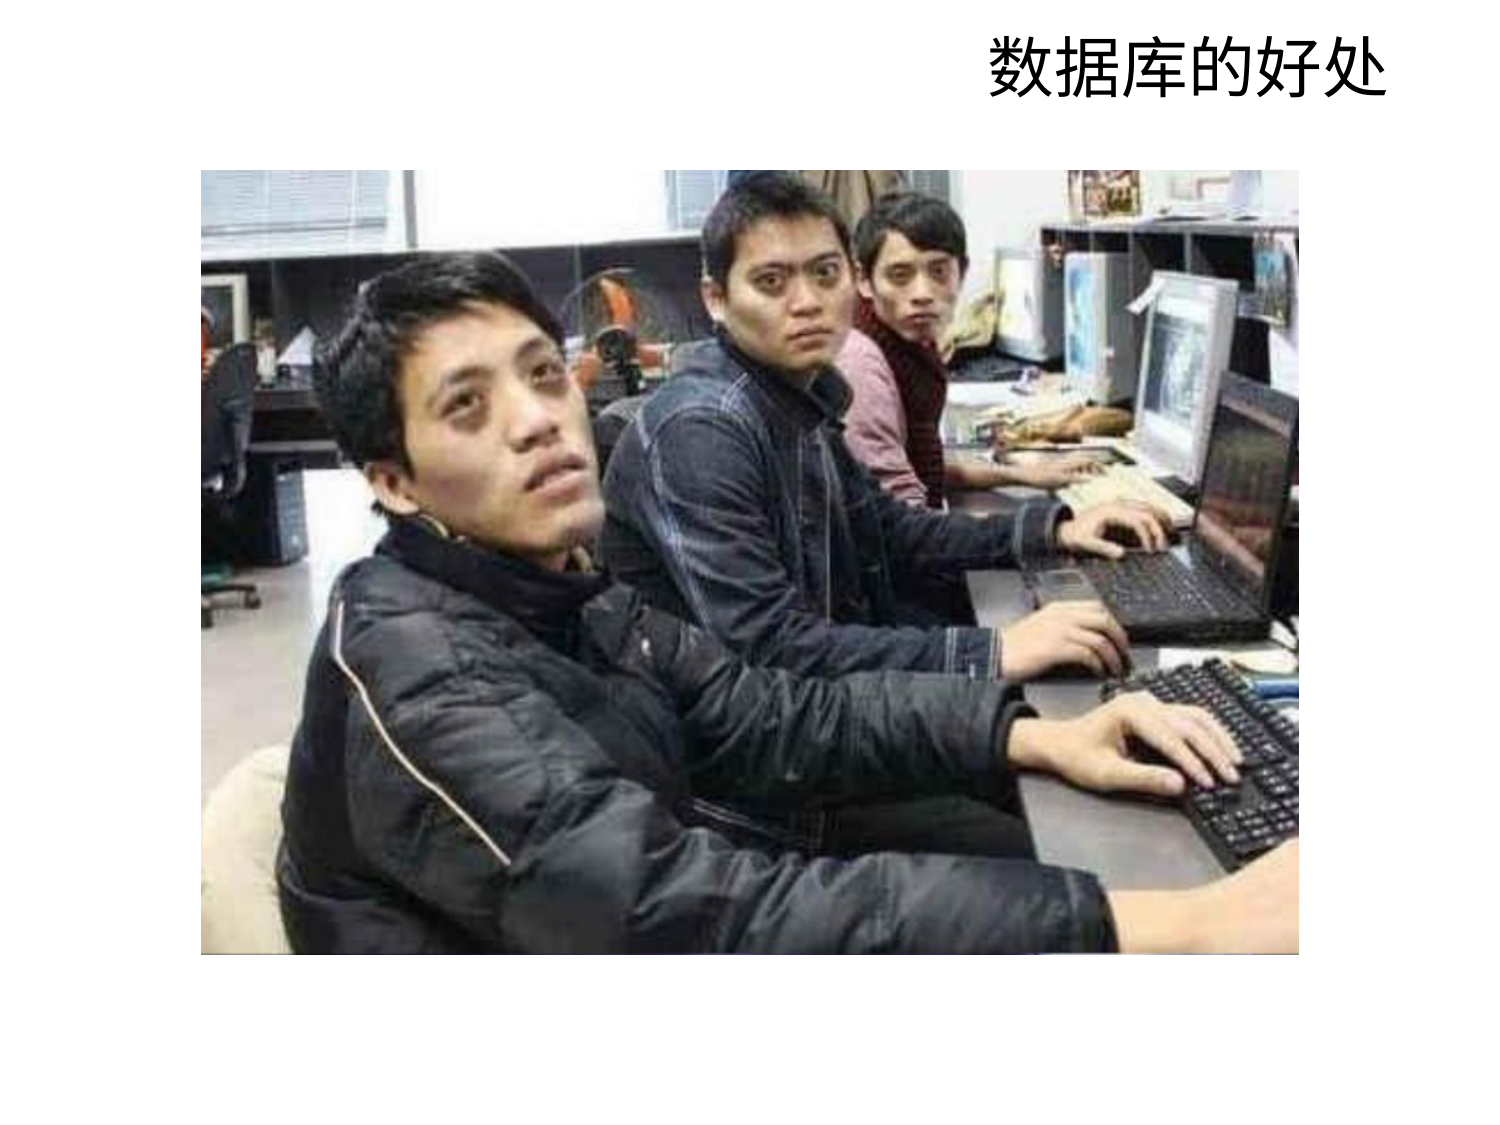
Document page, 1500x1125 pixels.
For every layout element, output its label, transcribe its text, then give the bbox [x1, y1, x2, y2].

text_box 数据库的好处 [987, 39, 1490, 106]
picture [200, 170, 1299, 955]
